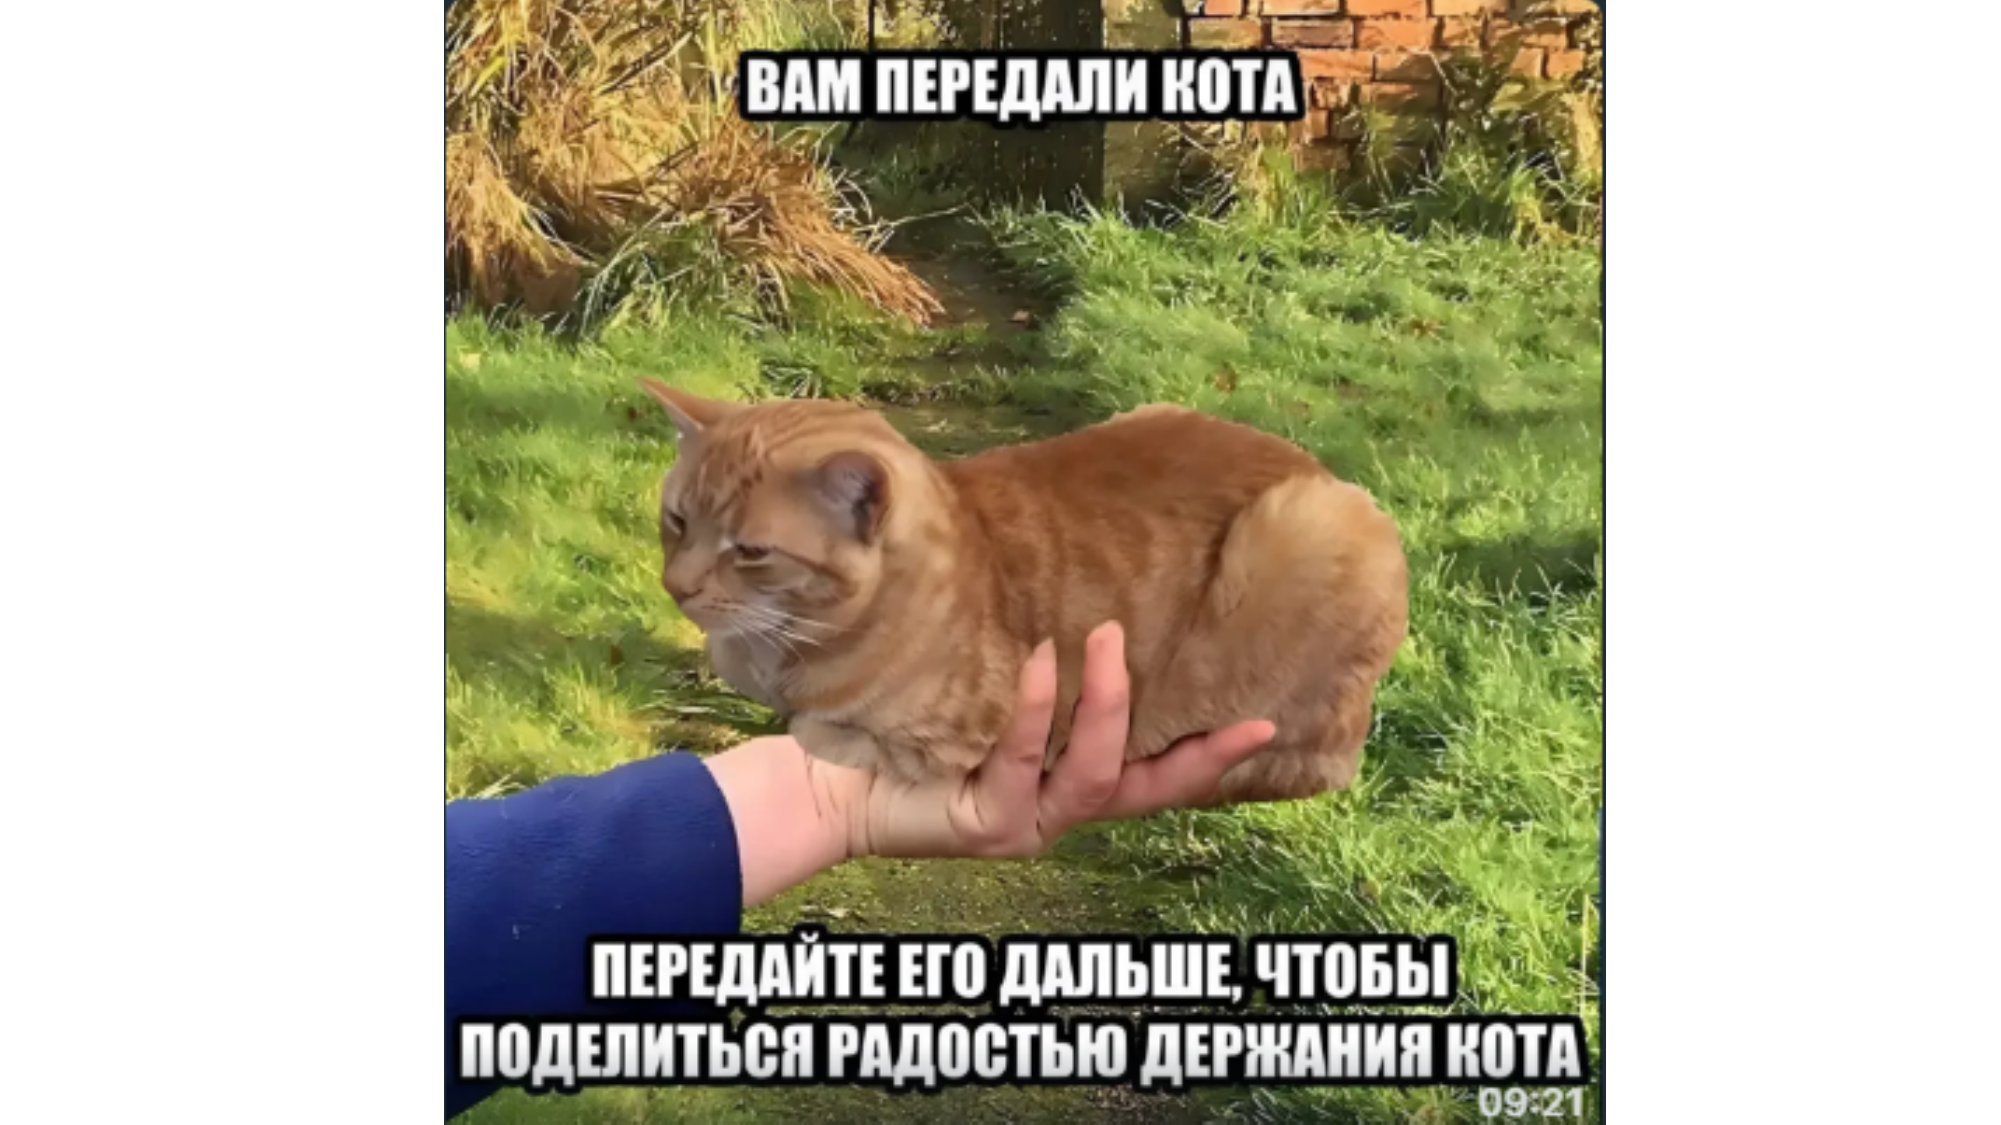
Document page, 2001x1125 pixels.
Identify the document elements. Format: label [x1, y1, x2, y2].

picture [444, 0, 1606, 1125]
